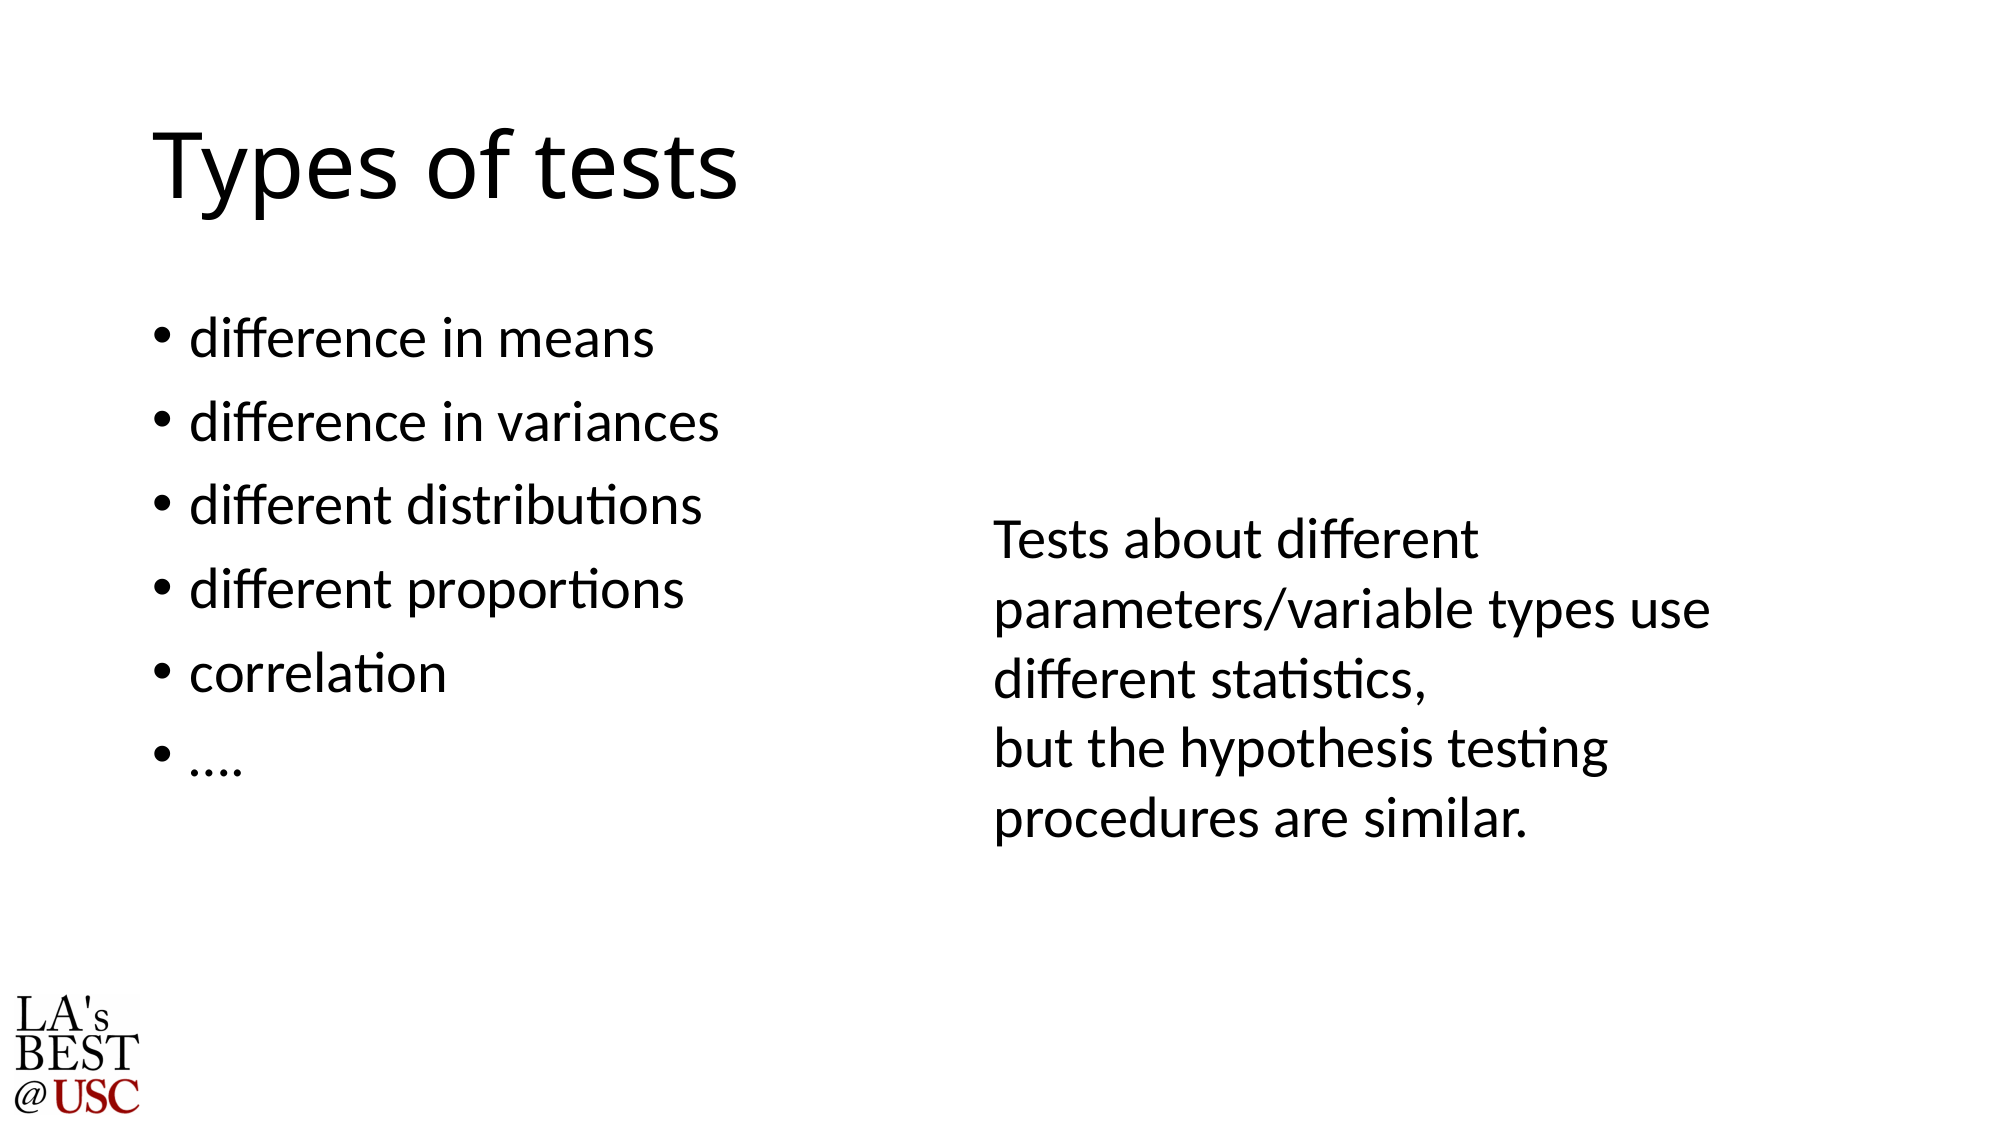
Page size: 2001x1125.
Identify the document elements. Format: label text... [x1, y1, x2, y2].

title Types of tests [137, 59, 1863, 278]
list difference in means difference in variances different distributions different proportions correlation …. [137, 299, 1863, 1014]
picture [14, 994, 140, 1115]
text_box Tests about different parameters/variable types use different statistics, but the hypothesis testing procedures are similar. [979, 492, 1807, 857]
